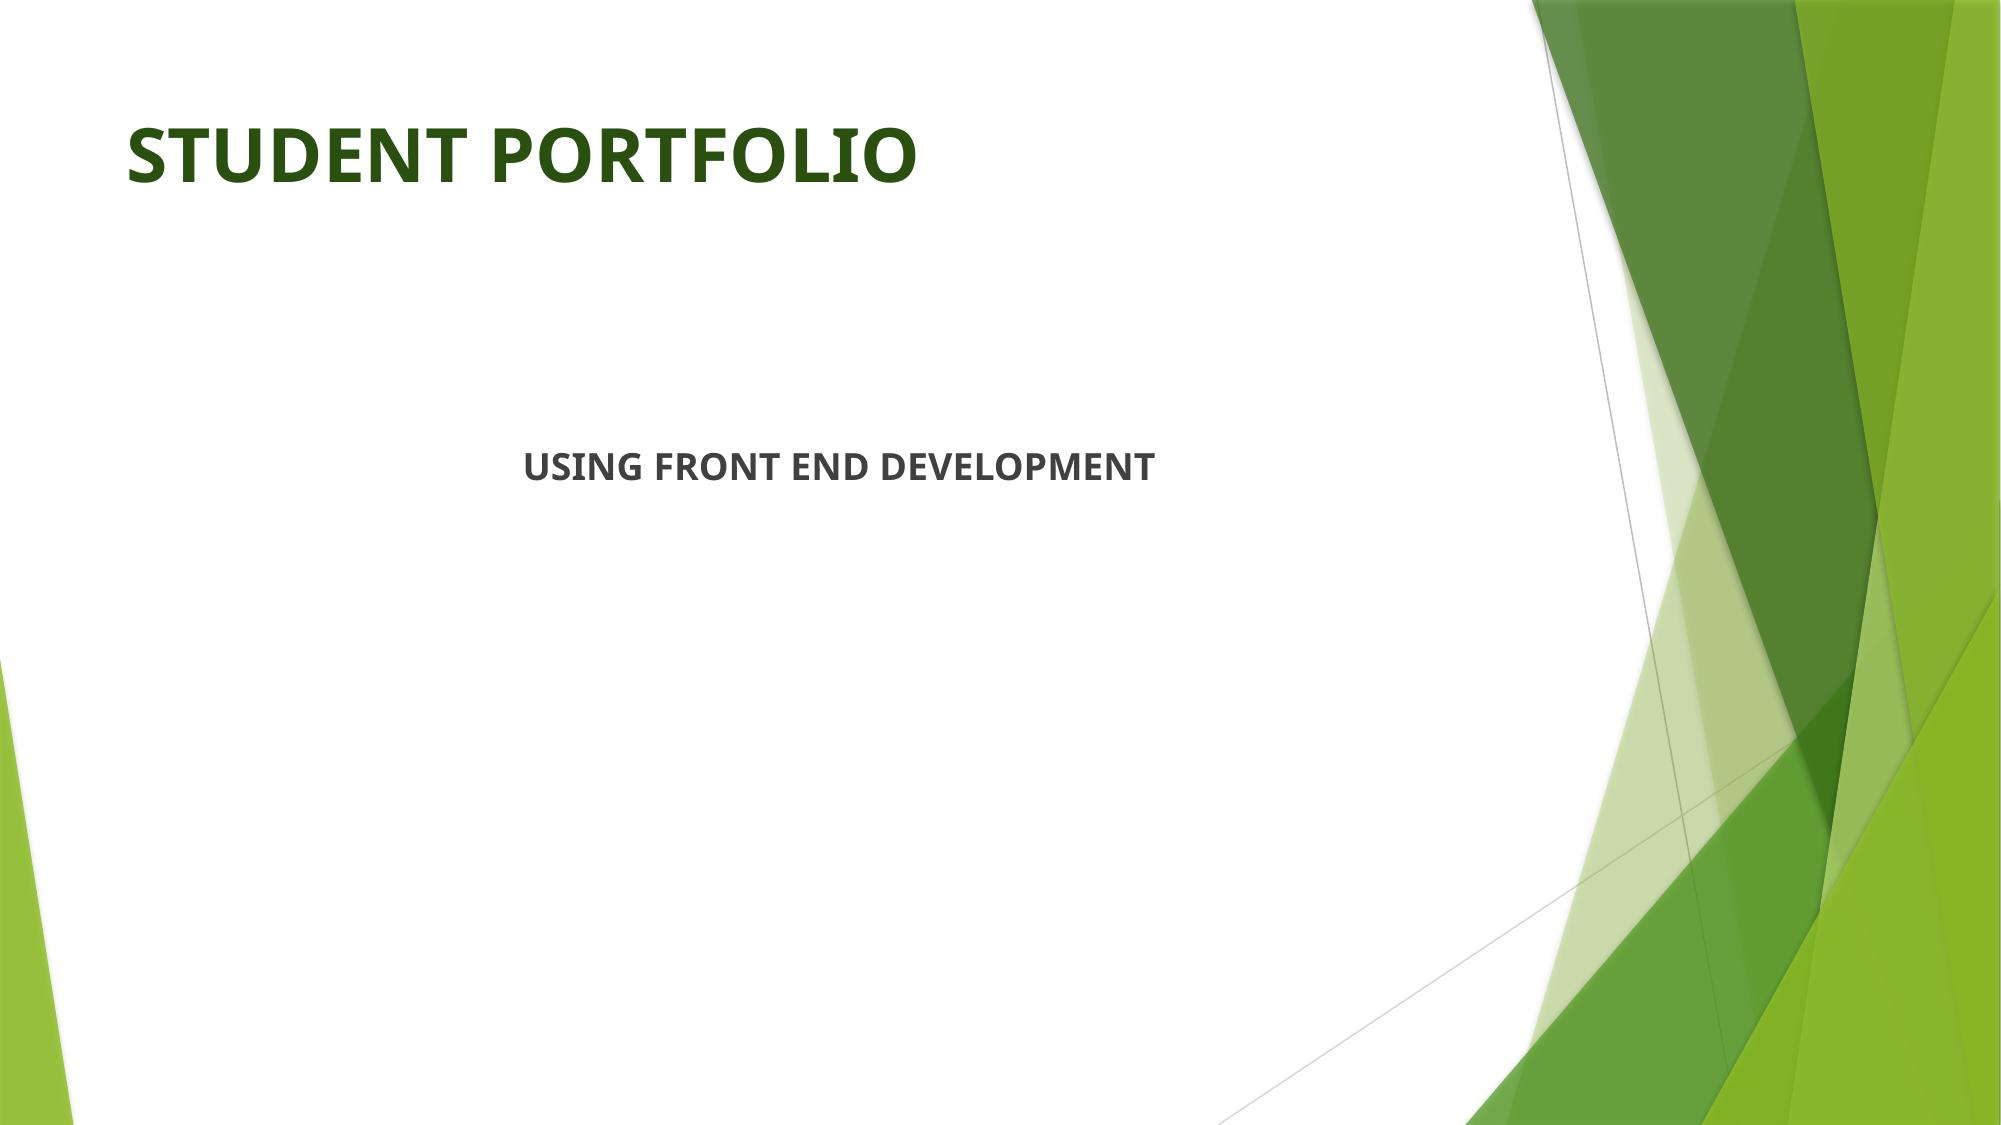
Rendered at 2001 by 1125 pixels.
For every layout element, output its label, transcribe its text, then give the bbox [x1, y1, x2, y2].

list USING FRONT END DEVELOPMENT [507, 435, 1662, 992]
title STUDENT PORTFOLIO [111, 99, 1607, 312]
